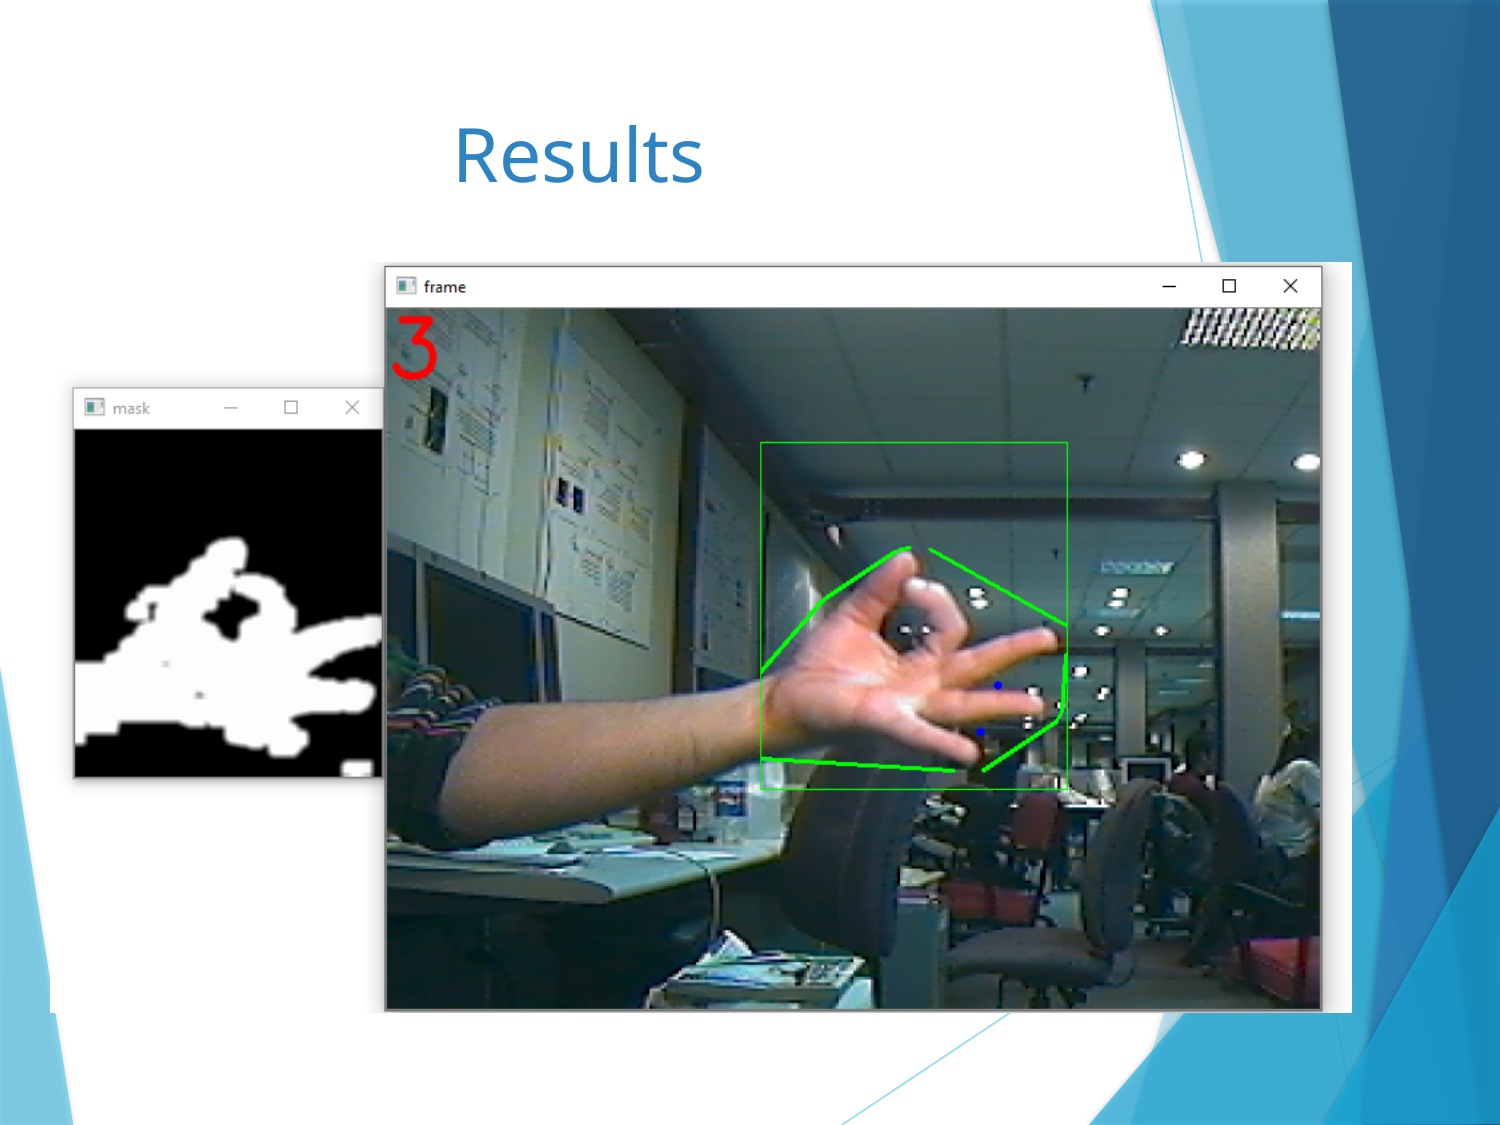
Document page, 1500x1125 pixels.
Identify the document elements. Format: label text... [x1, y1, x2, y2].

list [49, 261, 1353, 1013]
title Results [437, 99, 1500, 300]
